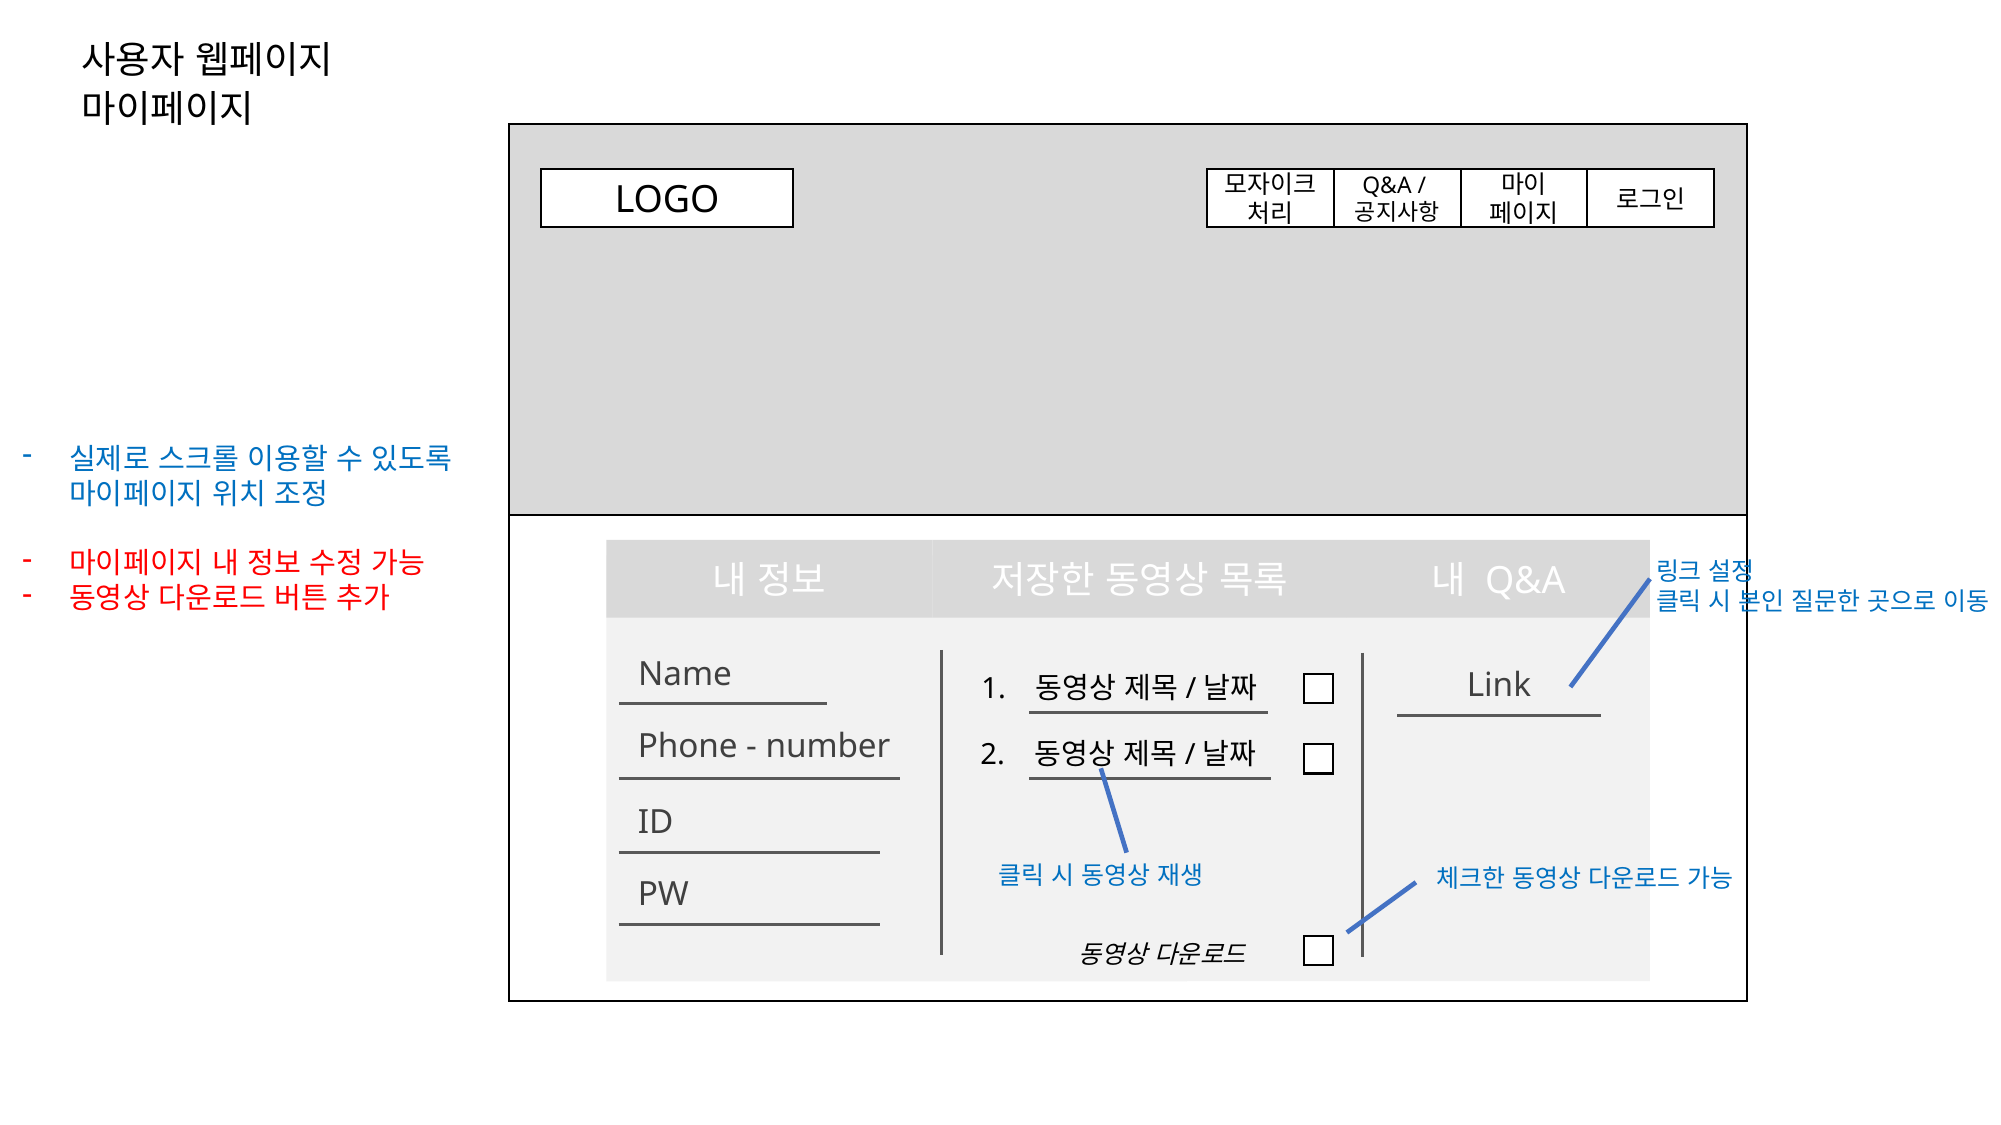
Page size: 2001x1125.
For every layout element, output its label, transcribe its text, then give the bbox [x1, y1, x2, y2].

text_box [1346, 882, 1416, 933]
text_box 동영상 다운로드 [966, 927, 1358, 979]
text_box 로그인 [1588, 168, 1715, 228]
text_box Name [623, 645, 764, 700]
text_box [605, 619, 1188, 982]
text_box [508, 123, 1748, 1002]
text_box ID [623, 792, 763, 848]
text_box 내 Q&A [1348, 539, 1651, 619]
text_box 마이페이지 [66, 89, 337, 138]
text_box LOGO [540, 168, 794, 228]
text_box 저장한 동영상 목록 [931, 539, 1348, 619]
text_box Link [1452, 655, 1557, 711]
text_box 실제로 스크롤 이용할 수 있도록 마이페이지 위치 조정 마이페이지 내 정보 수정 가능 동영상 다운로드 버튼 추가 [7, 432, 498, 623]
text_box [1303, 673, 1334, 704]
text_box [1100, 768, 1127, 853]
text_box 체크한 동영상 다운로드 가능 [1422, 855, 1794, 900]
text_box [1570, 578, 1650, 687]
text_box 링크 설정 클릭 시 본인 질문한 곳으로 이동 [1641, 548, 2000, 623]
text_box 모자이크 처리 [1206, 168, 1335, 228]
text_box Phone - number [942, 716, 952, 772]
text_box 내 정보 [605, 539, 931, 619]
text_box Phone - number [623, 716, 941, 772]
text_box Q&A / 공지사항 [1335, 168, 1462, 228]
text_box [1303, 935, 1334, 966]
text_box 마이 페이지 [1462, 168, 1588, 228]
text_box 사용자 웹페이지 [66, 28, 369, 89]
text_box [1303, 743, 1334, 775]
text_box 1. 동영상 제목/날짜 [966, 661, 1317, 712]
text_box 클릭 시 동영상 재생 [984, 852, 1356, 898]
text_box PW [623, 864, 763, 920]
text_box 2. 동영상 제목/날짜 [965, 728, 1317, 778]
